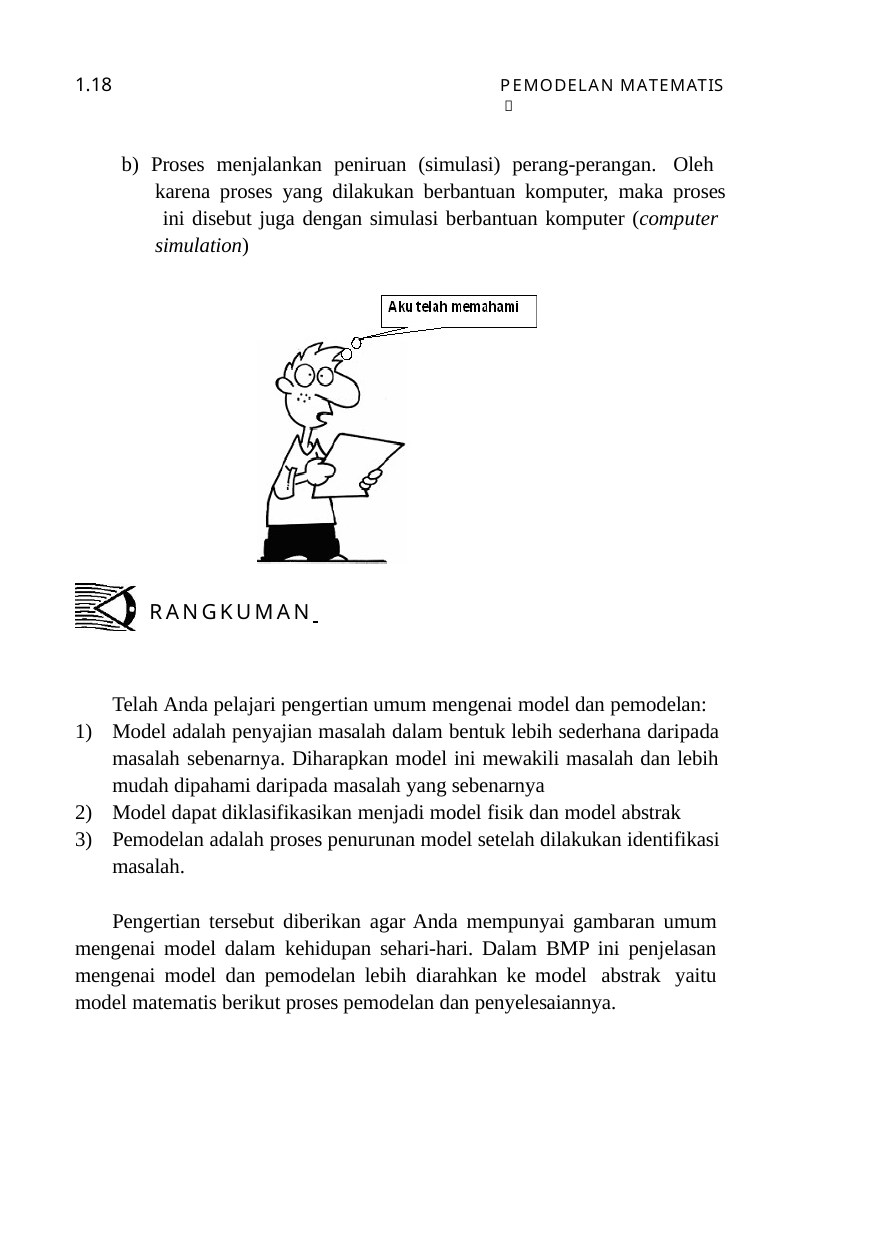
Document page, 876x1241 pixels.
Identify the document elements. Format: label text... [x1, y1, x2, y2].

text_box 1.18 [72, 70, 114, 96]
text_box Pemodelan Matematis  [498, 72, 727, 115]
text_box RANGKUMAN Telah Anda pelajari pengertian umum mengenai model dan pemodelan: Model adalah penyajian masalah dalam bentuk lebih sederhana daripada masalah sebenarnya. Diharapkan model ini mewakili masalah dan lebih mudah dipahami daripada masalah yang sebenarnya Model dapat diklasifikasikan menjadi model fisik dan model abstrak Pemodelan adalah proses penurunan model setelah dilakukan identifikasi masalah. Pengertian tersebut diberikan agar Anda mempunyai gambaran umum mengenai model dalam kehidupan sehari-hari. Dalam BMP ini penjelasan mengenai model dan pemodelan lebih diarahkan ke model abstrak yaitu model matematis berikut proses pemodelan dan penyelesaiannya. [72, 596, 733, 1014]
text_box b) Proses menjalankan peniruan (simulasi) perang-perangan. Oleh karena proses yang dilakukan berbantuan komputer, maka proses ini disebut juga dengan simulasi berbantuan komputer (computer simulation) [119, 147, 727, 257]
picture [257, 295, 538, 565]
picture [74, 583, 136, 631]
